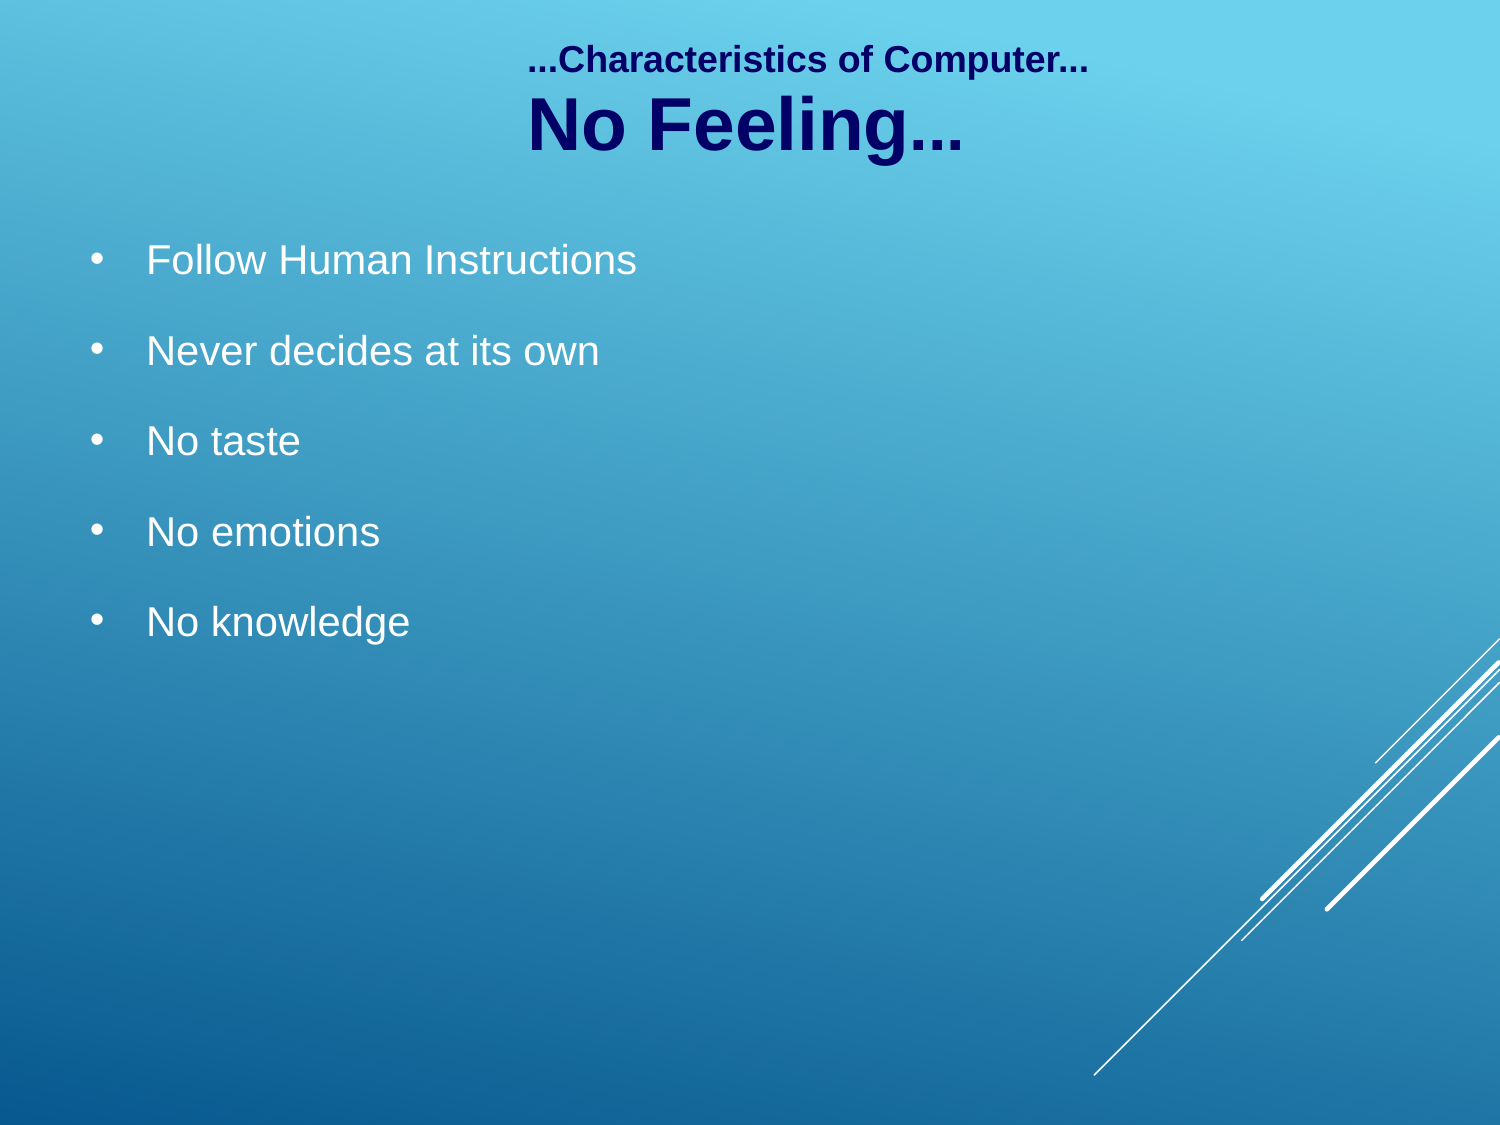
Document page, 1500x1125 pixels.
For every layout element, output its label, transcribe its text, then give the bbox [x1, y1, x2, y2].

text_box • [87, 233, 113, 280]
text_box at its own [422, 326, 678, 373]
text_box Never decides [143, 326, 422, 373]
text_box • [87, 504, 113, 551]
text_box emotions [208, 507, 389, 554]
text_box knowledge [208, 597, 419, 644]
text_box taste [208, 416, 310, 463]
text_box • [87, 595, 113, 642]
text_box • [87, 324, 113, 370]
text_box • [87, 414, 113, 461]
text_box No [143, 597, 208, 644]
text_box No [143, 416, 208, 463]
text_box No [143, 507, 208, 554]
text_box Instructions [421, 236, 646, 282]
text_box Follow Human [143, 236, 421, 282]
text_box ...Characteristics of Computer... No Feeling... [524, 37, 1099, 169]
